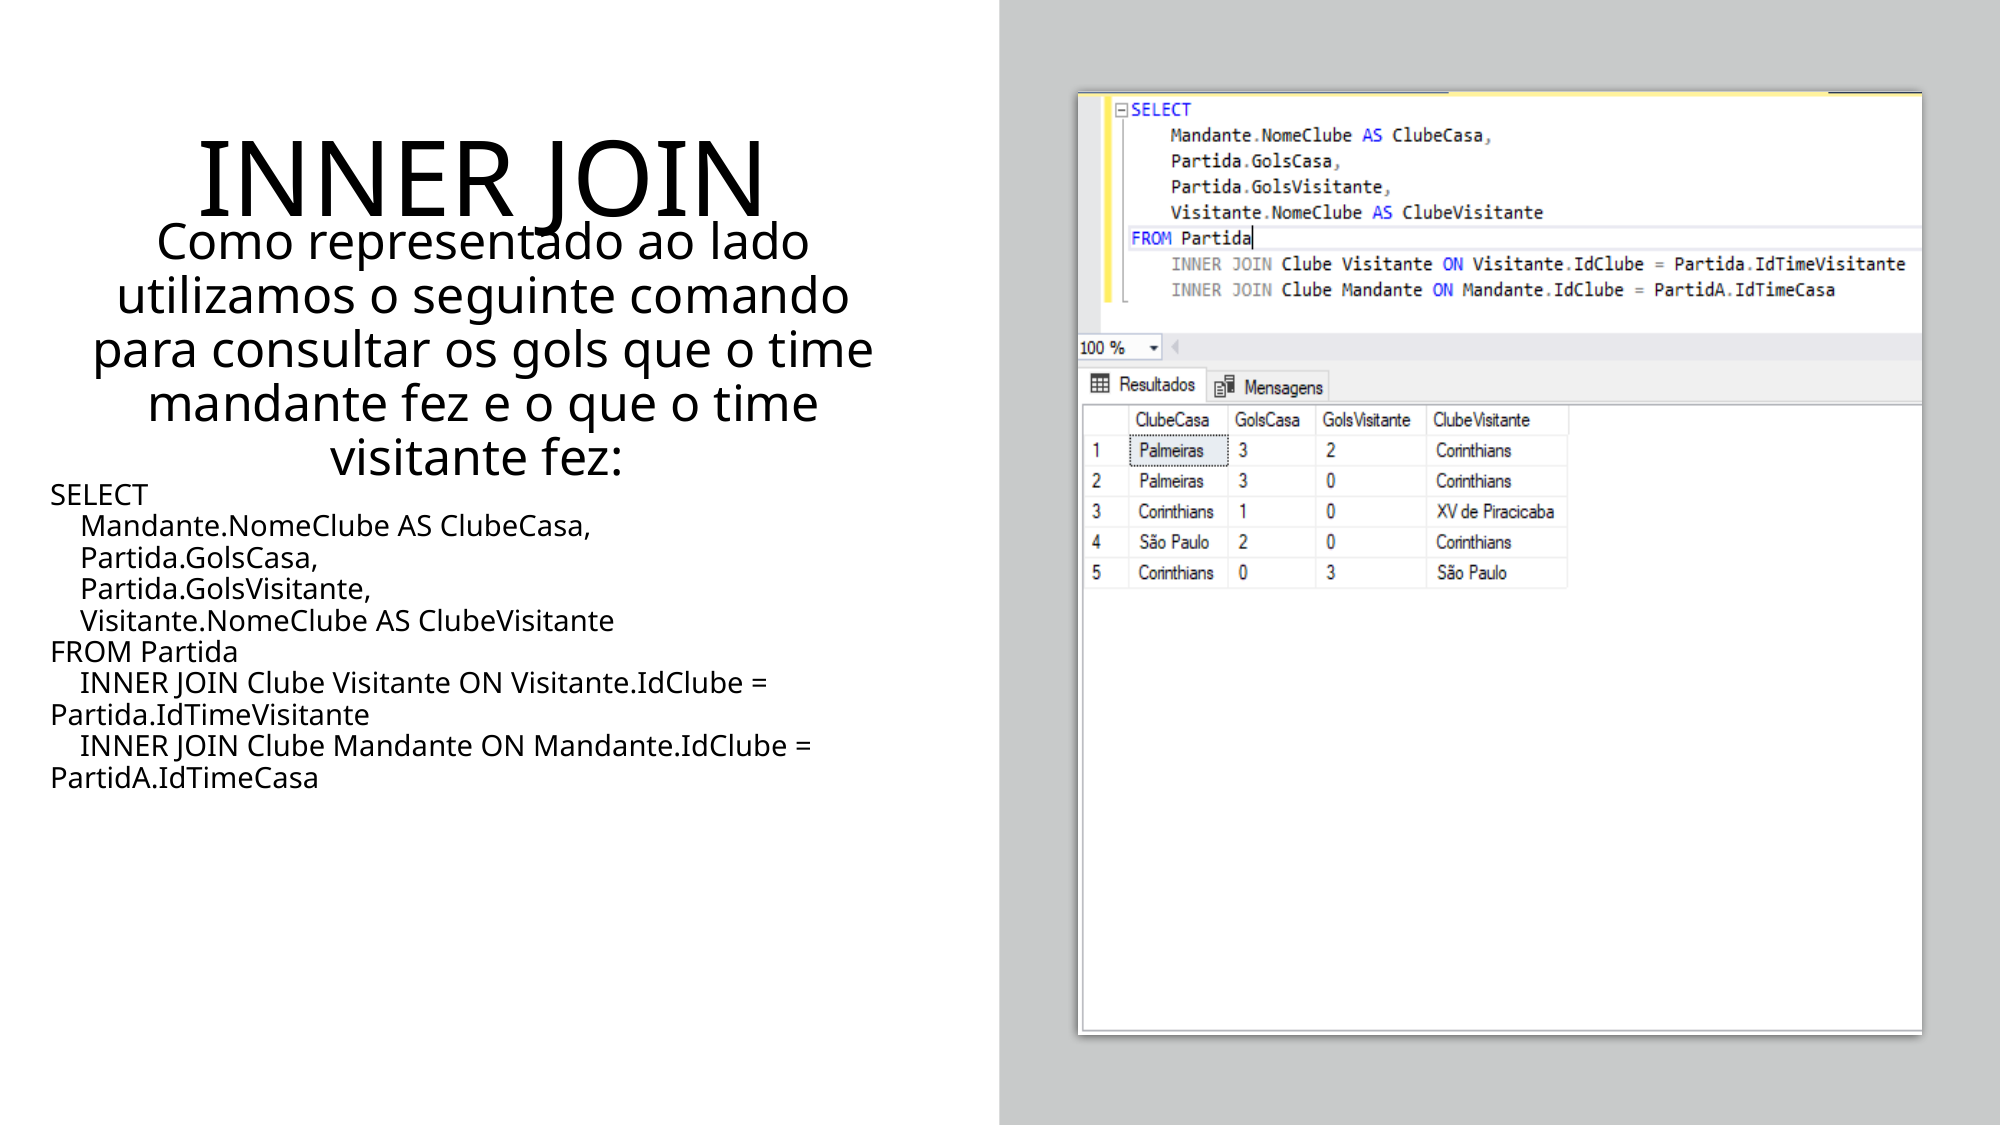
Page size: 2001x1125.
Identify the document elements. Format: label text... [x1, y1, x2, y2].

text_box [998, 0, 2000, 1125]
picture [1078, 92, 1922, 1035]
text_box Como representado ao lado utilizamos o seguinte comando para consultar os gols que o time mandante fez e o que o time visitante fez: [70, 281, 898, 494]
title INNER JOIN [182, 91, 785, 247]
text_box SELECT Mandante.NomeClube AS ClubeCasa, Partida.GolsCasa, Partida.GolsVisitante, Visitante.NomeClube AS ClubeVisitante FROM Partida INNER JOIN Clube Visitante ON Visitante.IdClube = Partida.IdTimeVisitante INNER JOIN Clube Mandante ON Mandante.IdClube = PartidA.IdTimeCasa [35, 528, 963, 802]
